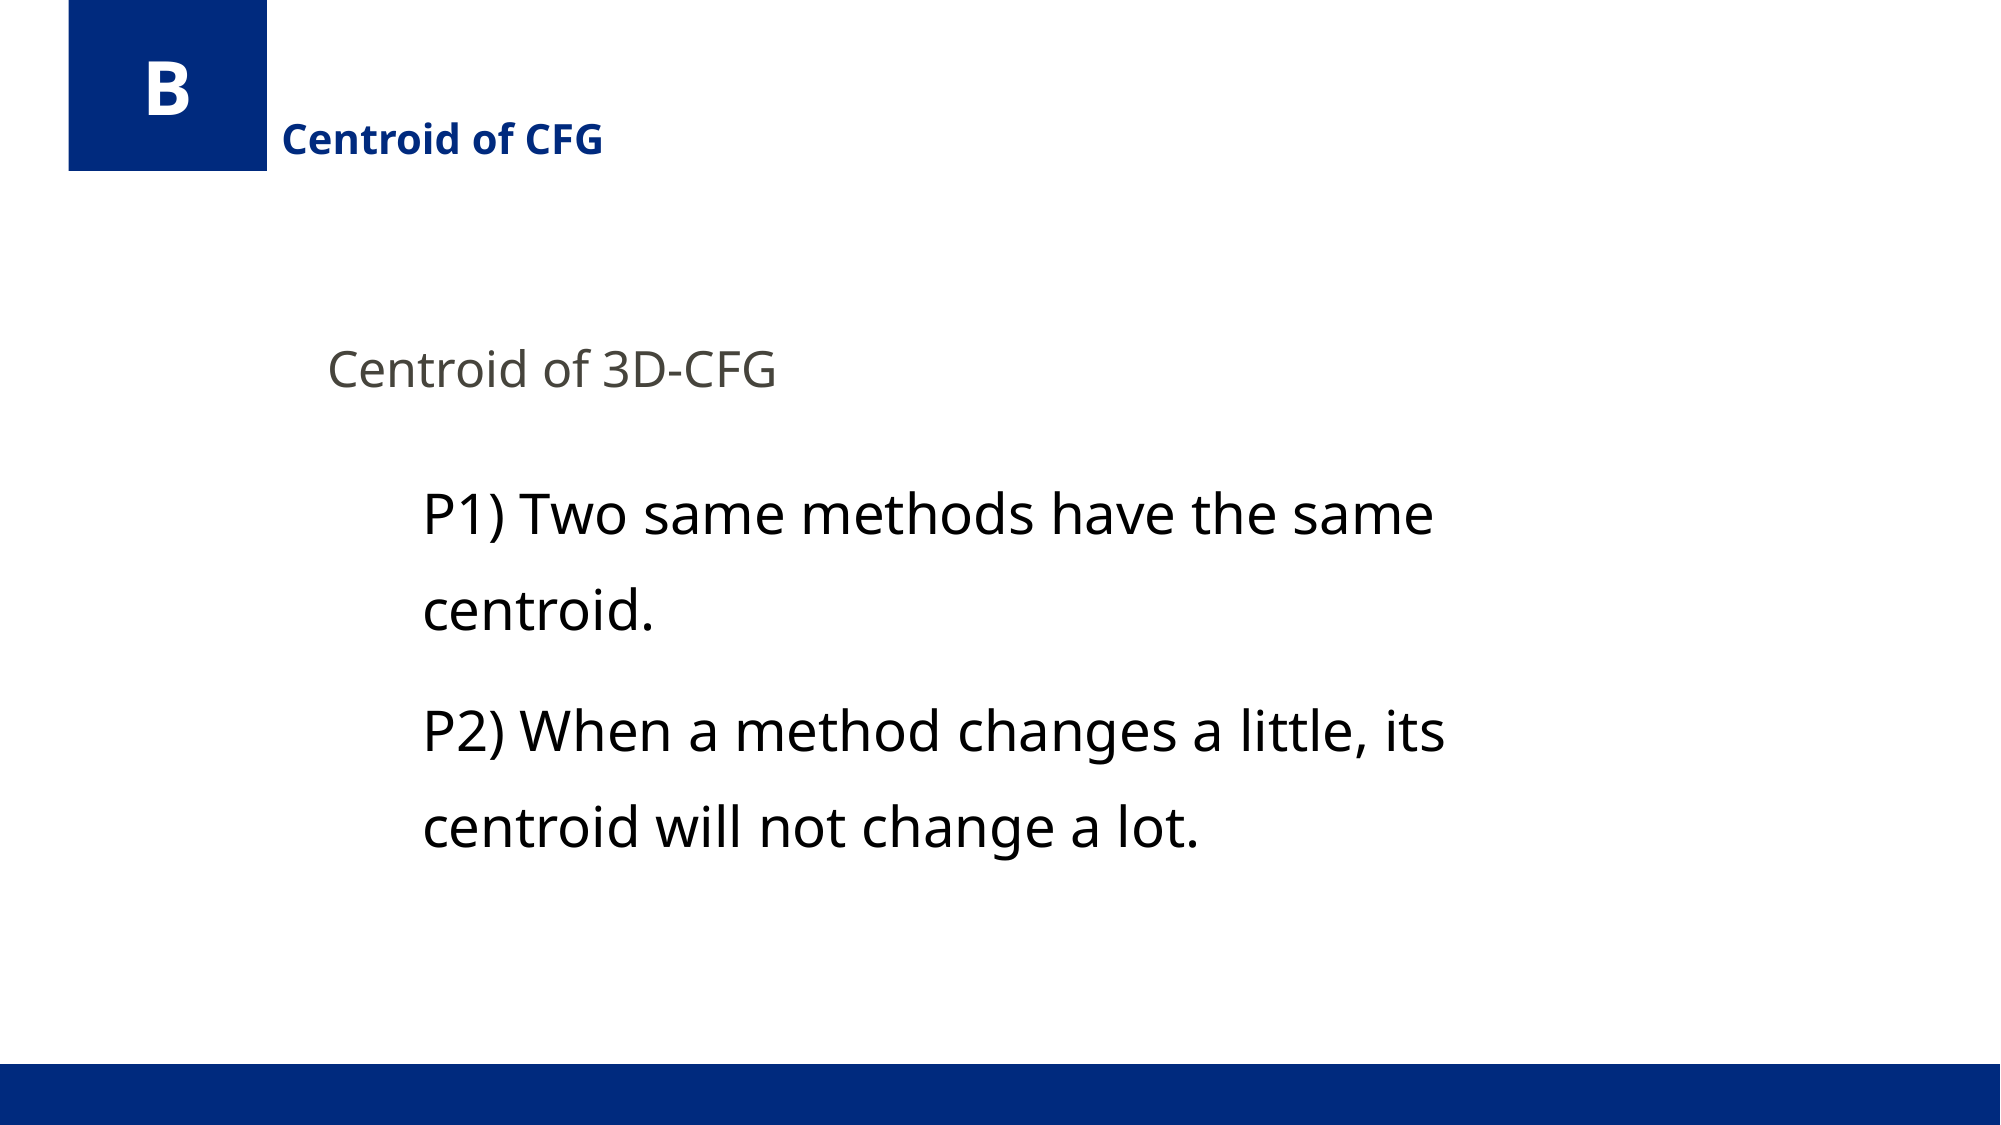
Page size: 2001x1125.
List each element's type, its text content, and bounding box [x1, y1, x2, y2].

text_box Centroid of CFG [273, 105, 613, 171]
text_box B [134, 33, 201, 139]
text_box [68, 0, 267, 171]
text_box P1) Two same methods have the same centroid. P2) When a method changes a little, its centroid will not change a lot. [414, 442, 1652, 866]
text_box Centroid of 3D-CFG [319, 260, 786, 405]
